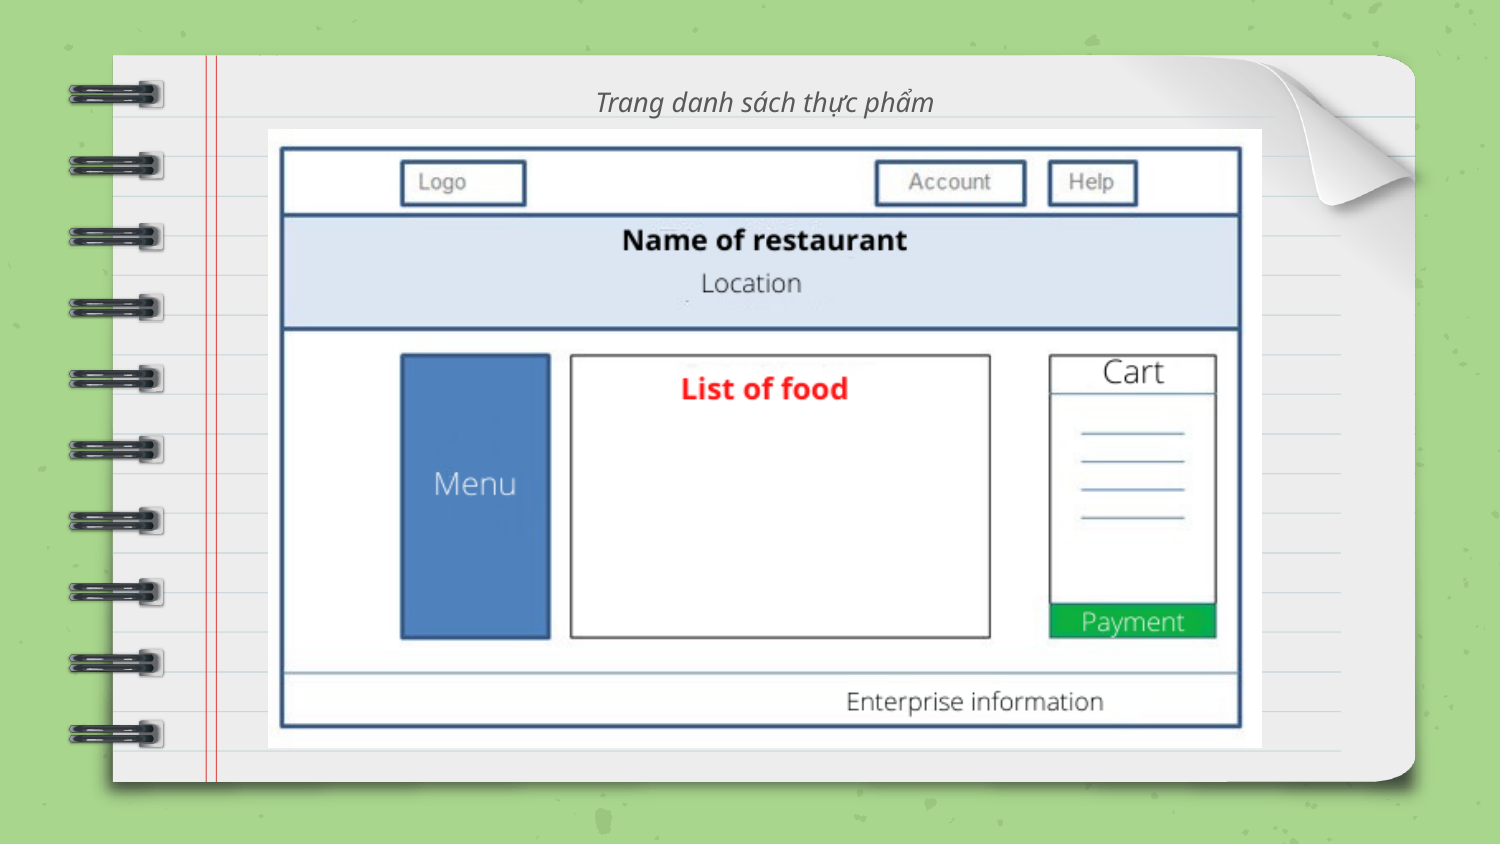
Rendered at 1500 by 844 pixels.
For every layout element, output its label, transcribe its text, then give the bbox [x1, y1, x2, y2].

picture [63, 22, 1437, 822]
list Trang danh sách thực phẩm [482, 70, 1049, 128]
